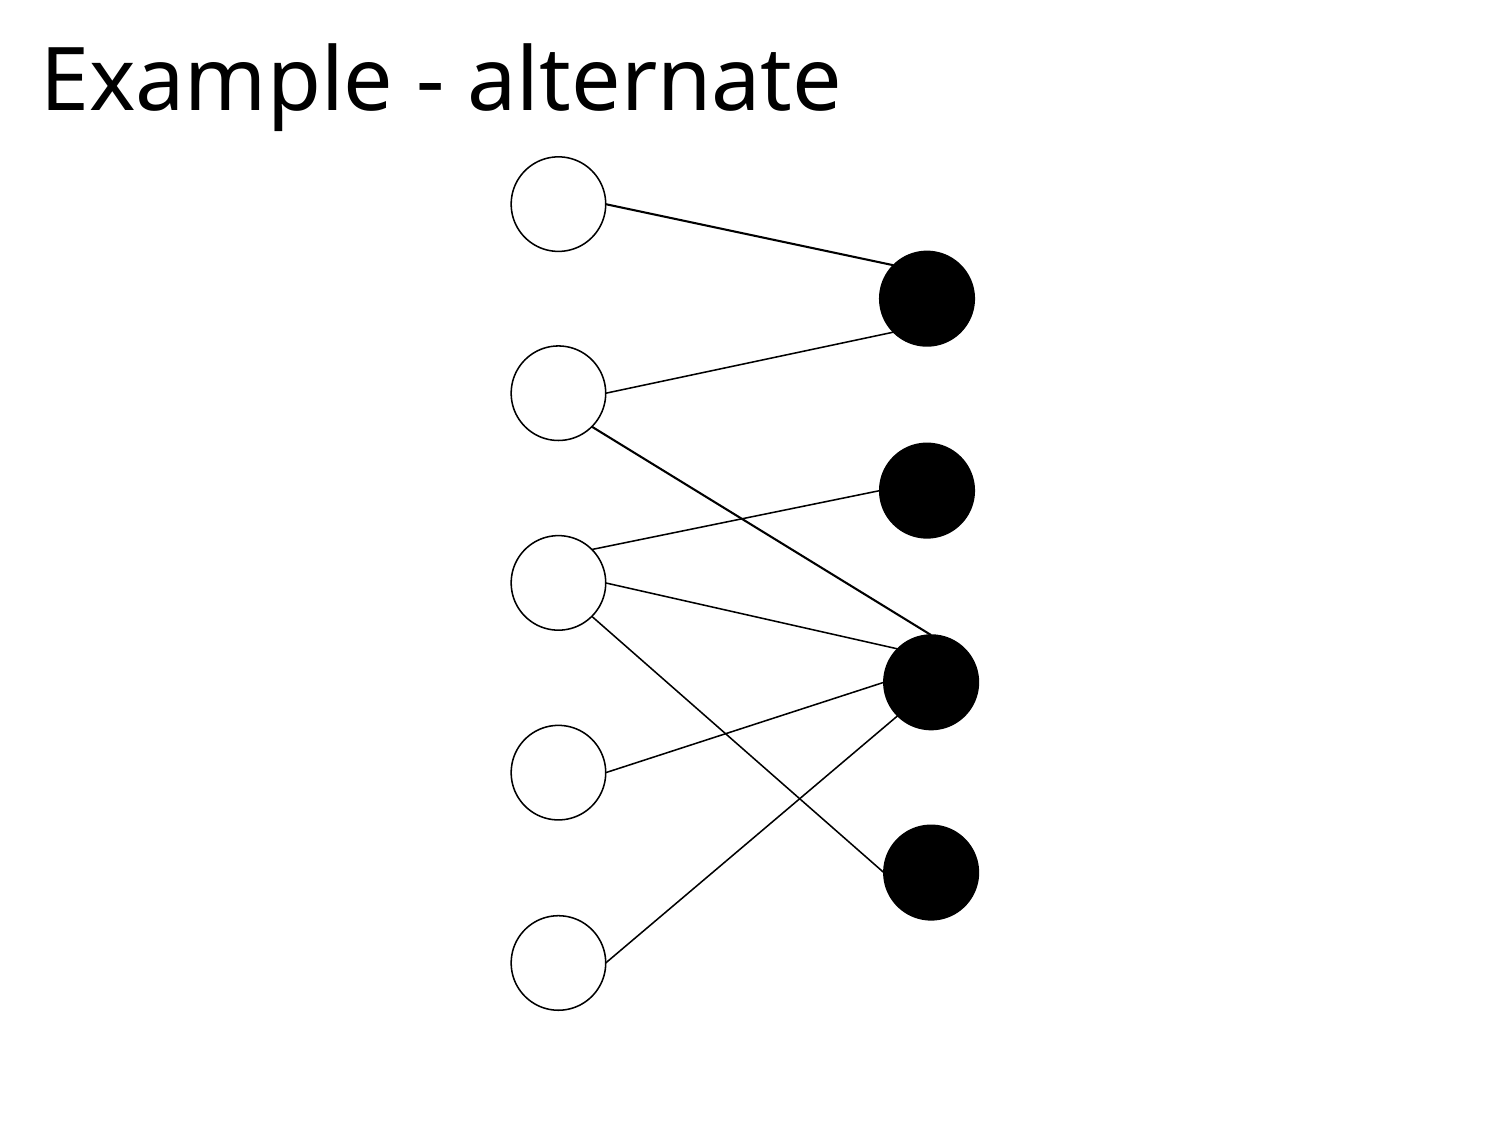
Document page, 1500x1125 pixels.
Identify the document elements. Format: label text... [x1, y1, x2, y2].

title Example - alternate [25, 26, 1469, 138]
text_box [511, 156, 979, 1011]
